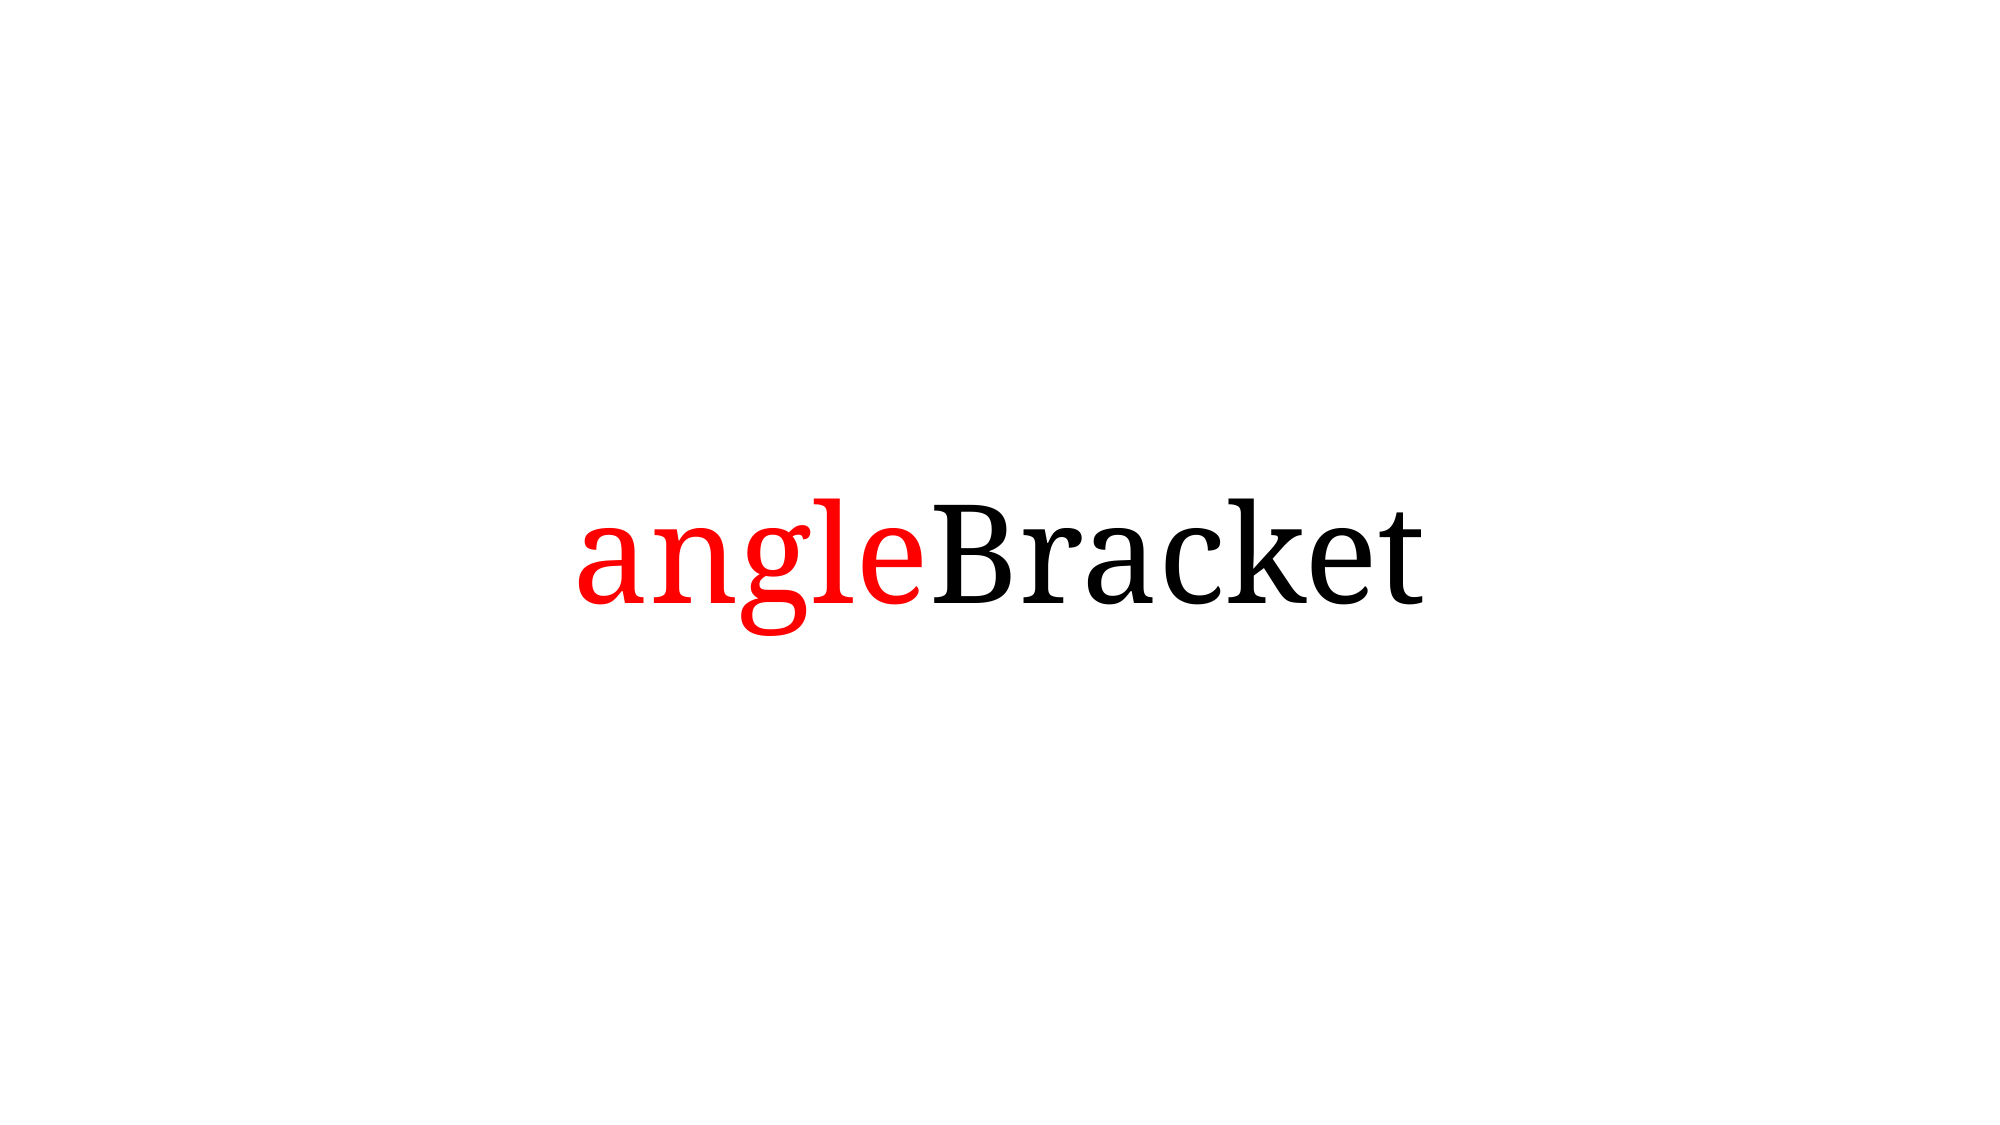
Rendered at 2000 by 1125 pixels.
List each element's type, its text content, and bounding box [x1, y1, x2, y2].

list angleBracket [85, 484, 1914, 638]
